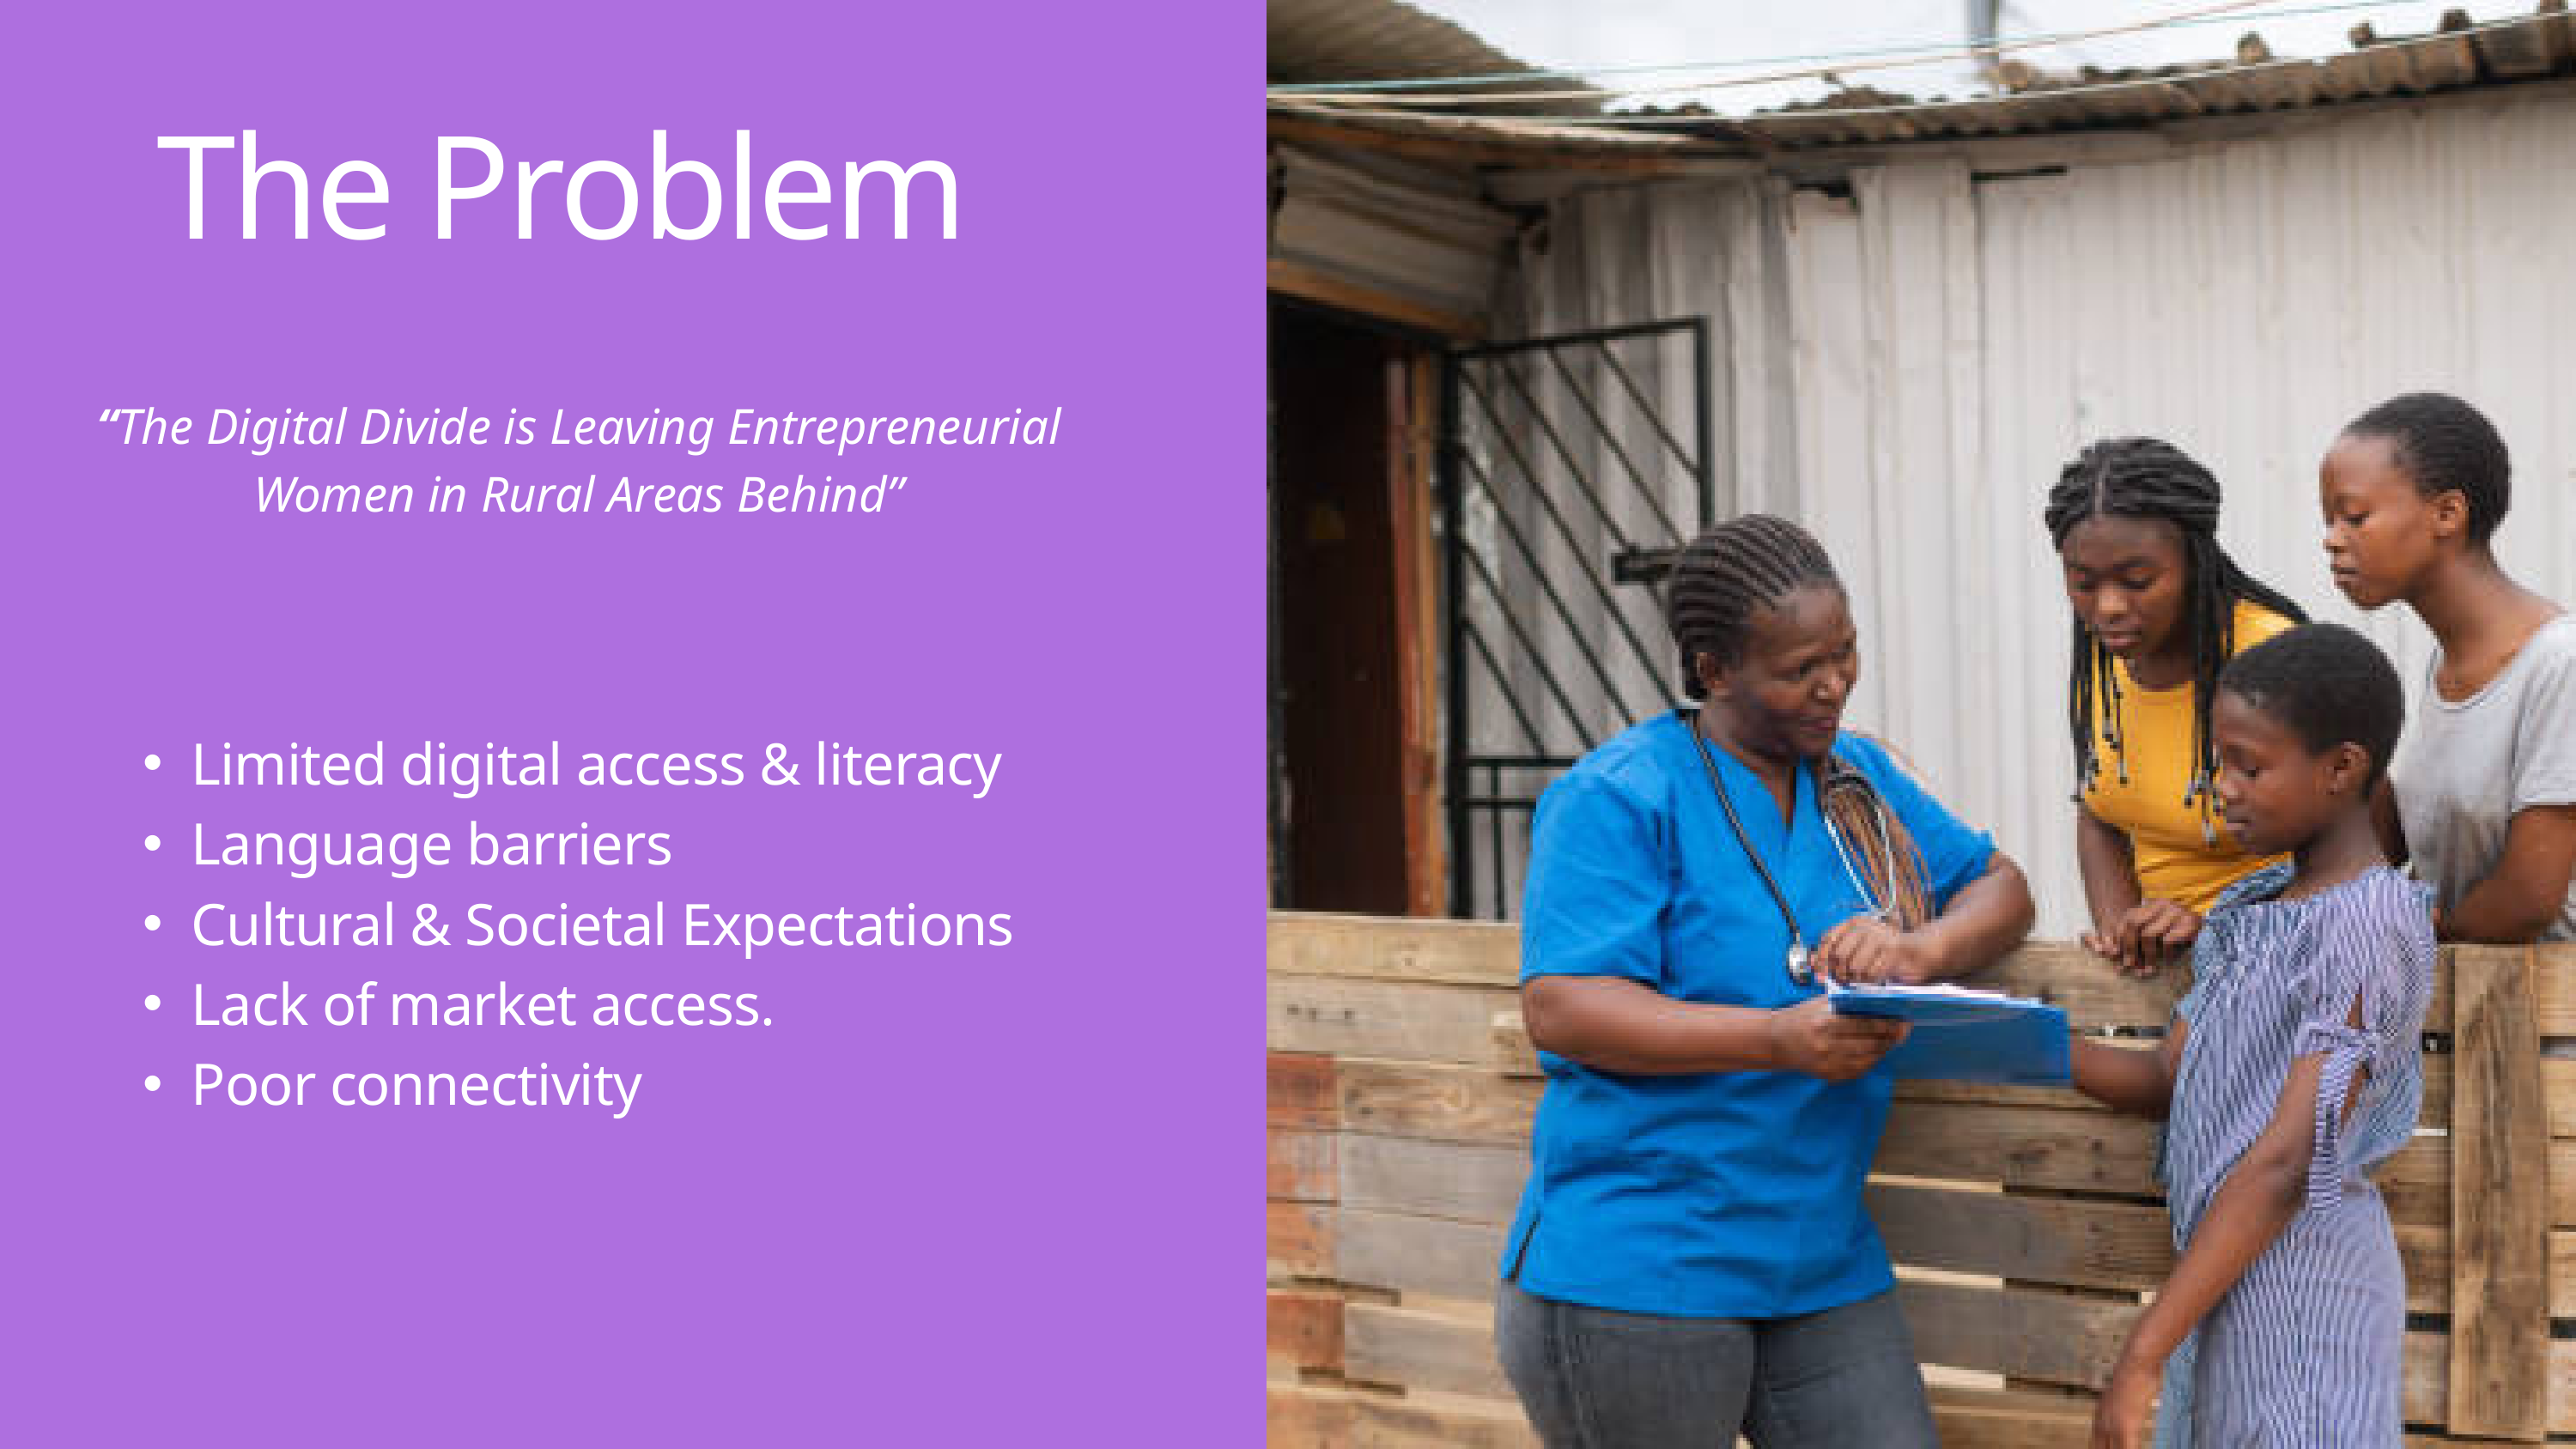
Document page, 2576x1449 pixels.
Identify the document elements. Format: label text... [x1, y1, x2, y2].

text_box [1266, 0, 2576, 1449]
text_box Limited digital access & literacy Language barriers Cultural & Societal Expectations Lack of market access. Poor connectivity [94, 716, 1064, 1117]
text_box “The Digital Divide is Leaving Entrepreneurial Women in Rural Areas Behind” [46, 385, 1111, 597]
text_box The Problem [94, 82, 1064, 268]
